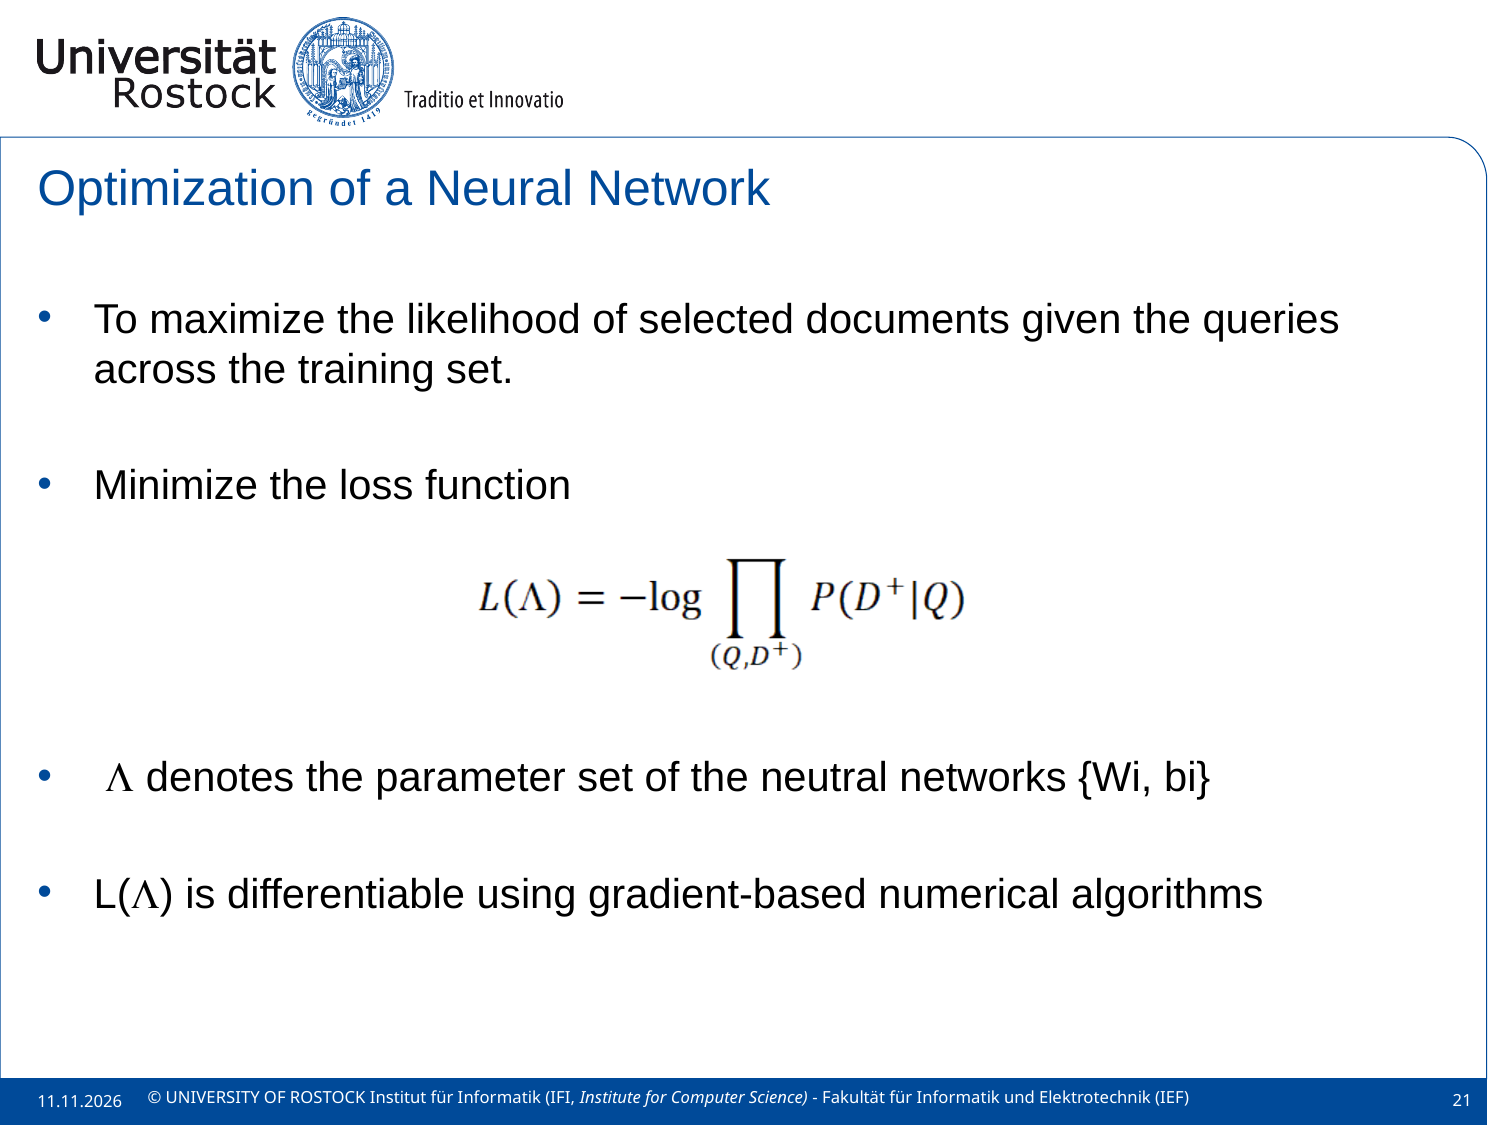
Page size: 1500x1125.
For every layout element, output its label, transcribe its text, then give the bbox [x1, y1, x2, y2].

slide_number 21 [1412, 1077, 1487, 1125]
list To maximize the likelihood of selected documents given the queries across the training set. Minimize the loss function  denotes the parameter set of the neutral networks {Wi, bi} L() is differentiable using gradient-based numerical algorithms [37, 233, 1457, 1066]
picture [477, 556, 967, 681]
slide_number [37, 1078, 148, 1125]
title Optimization of a Neural Network [37, 155, 1457, 219]
text_box [0, 1, 1500, 75]
picture [37, 75, 563, 126]
